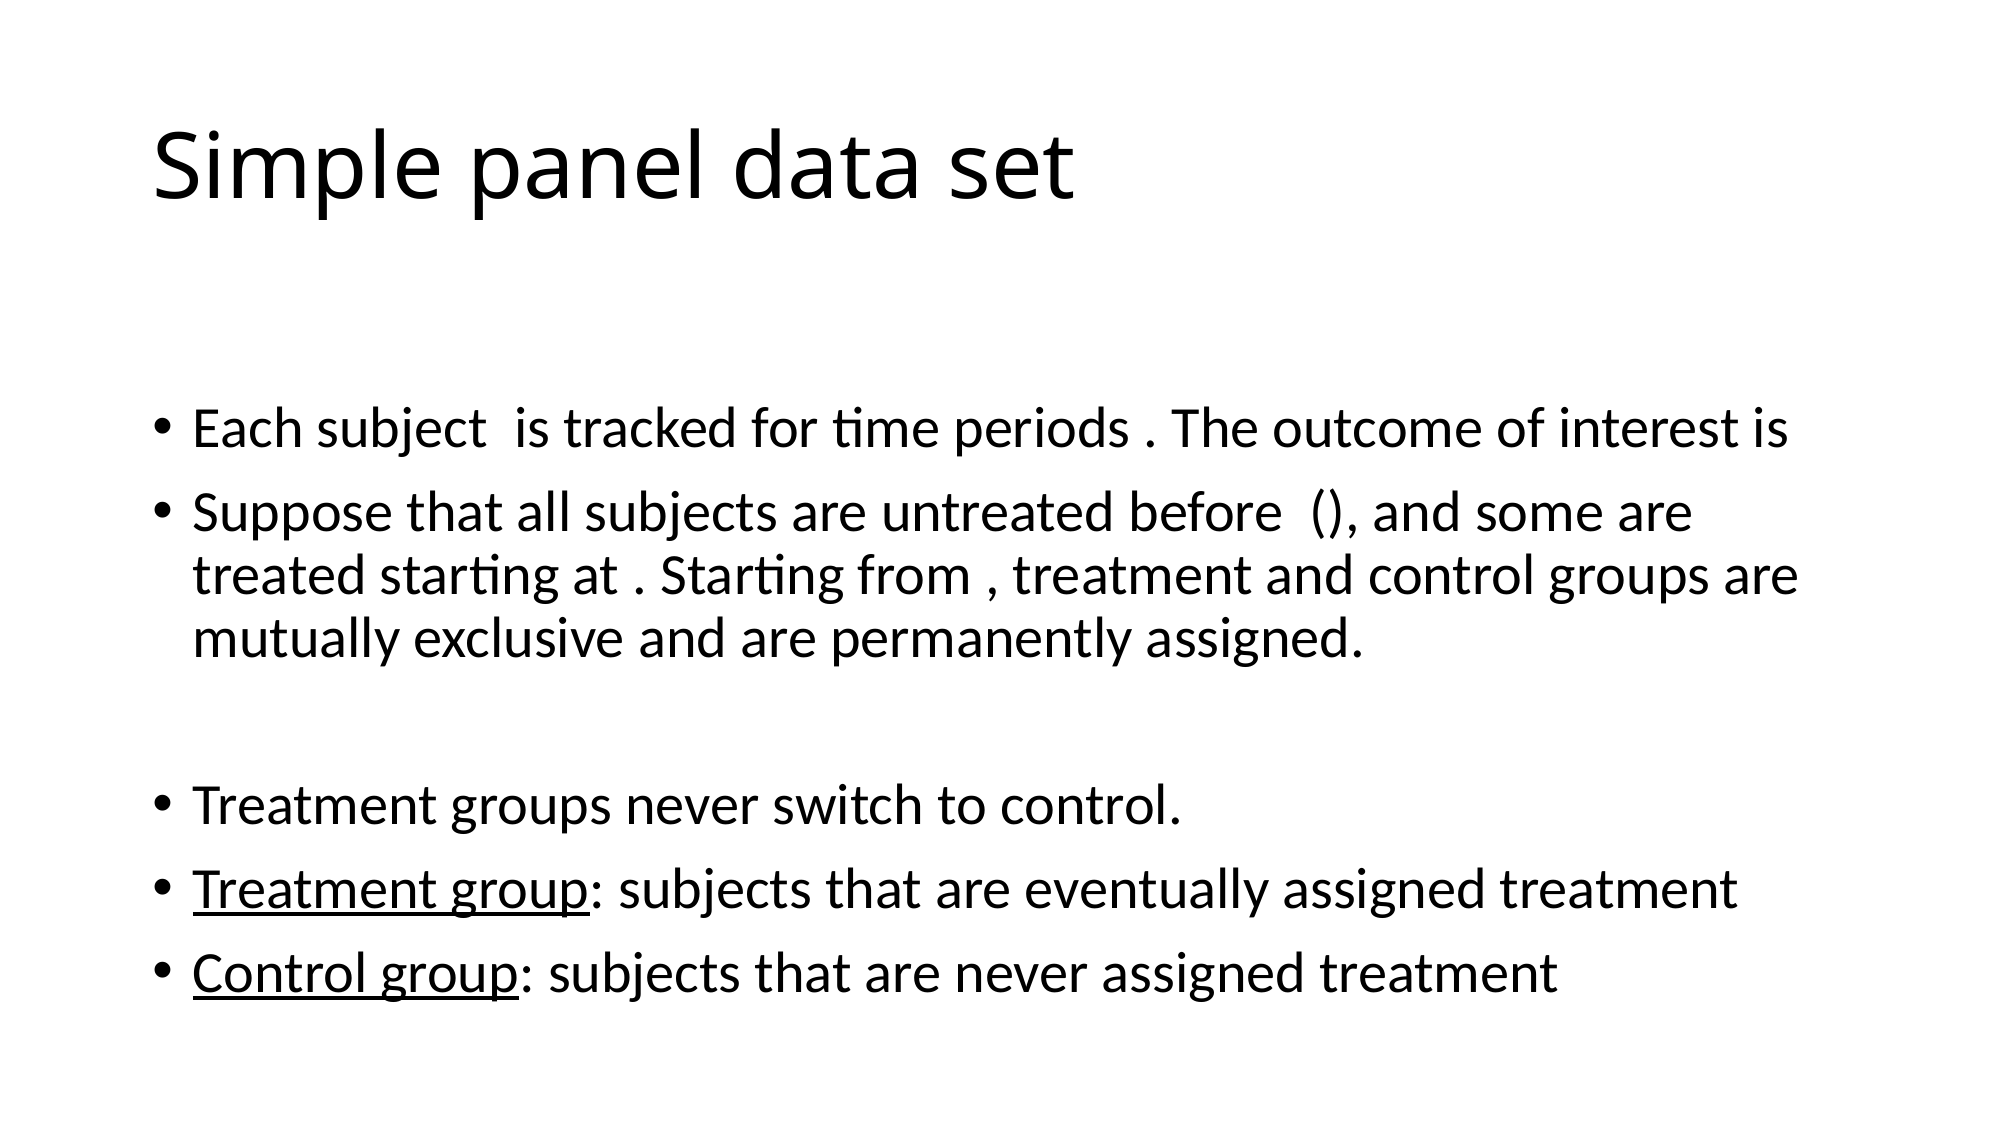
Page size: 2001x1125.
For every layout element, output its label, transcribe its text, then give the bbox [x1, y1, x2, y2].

title Simple panel data set [137, 59, 1863, 278]
